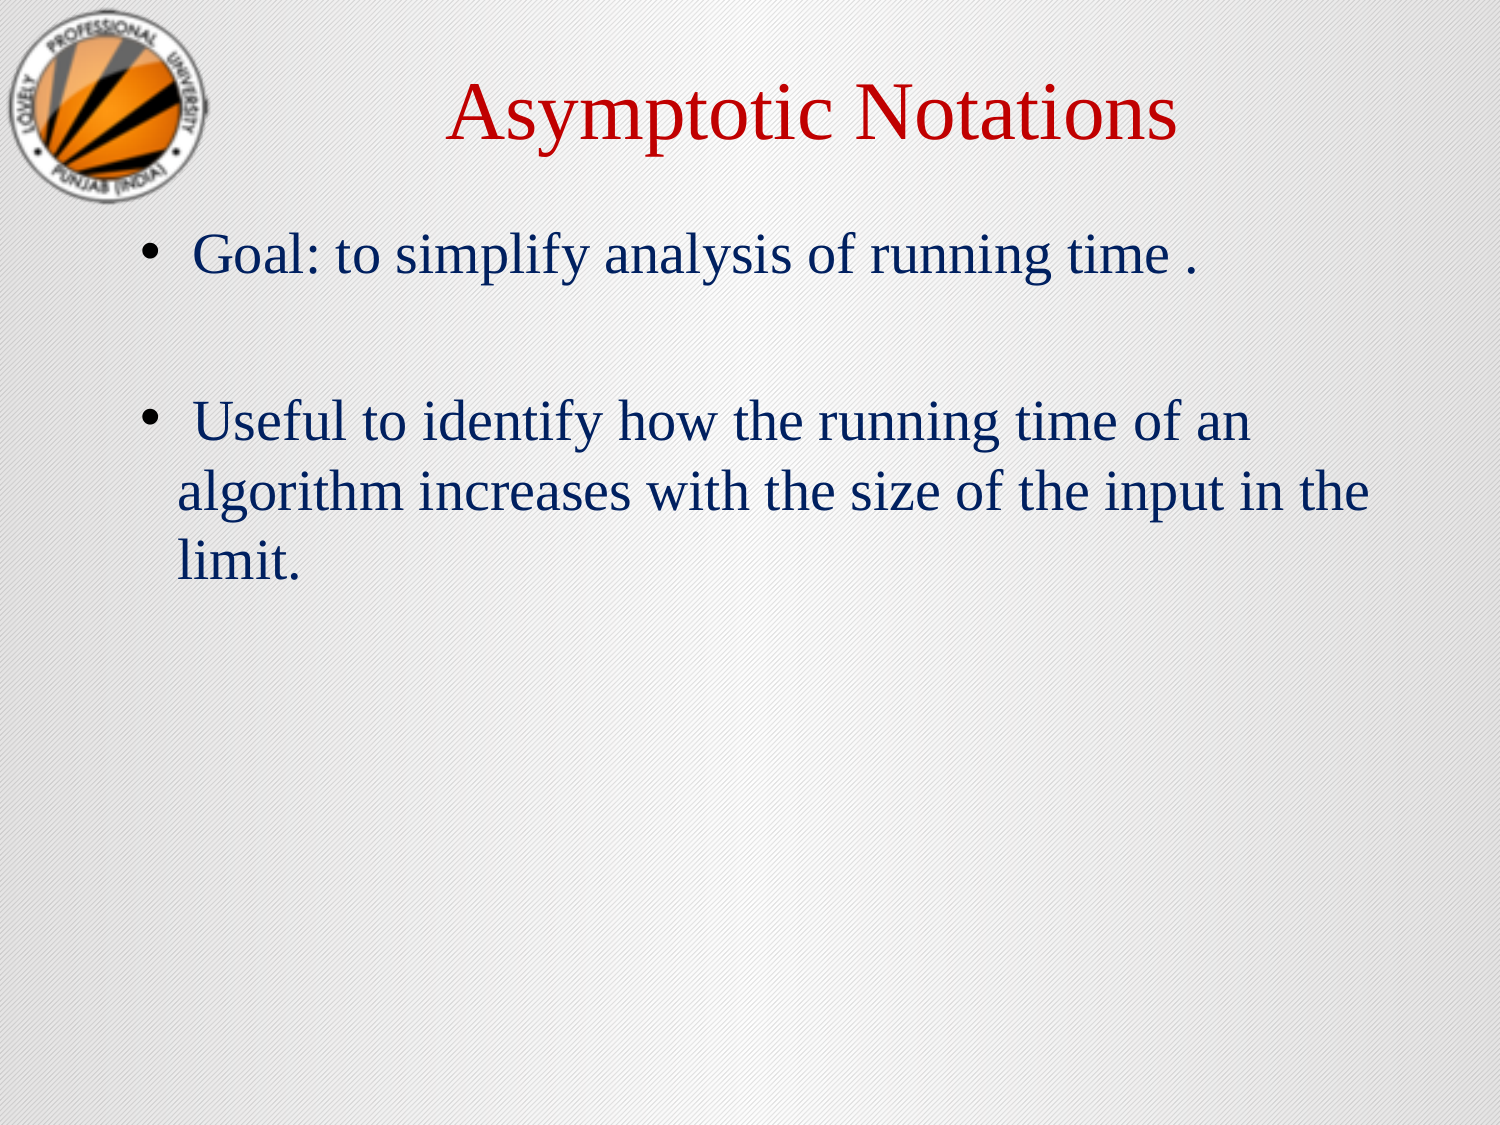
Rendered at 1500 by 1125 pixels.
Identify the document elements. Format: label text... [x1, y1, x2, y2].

picture [0, 0, 213, 212]
list Goal: to simplify analysis of running time . Useful to identify how the running time of an algorithm increases with the size of the input in the limit. [125, 200, 1400, 1013]
footer [162, 1025, 1313, 1100]
title Asymptotic Notations [213, 48, 1500, 252]
